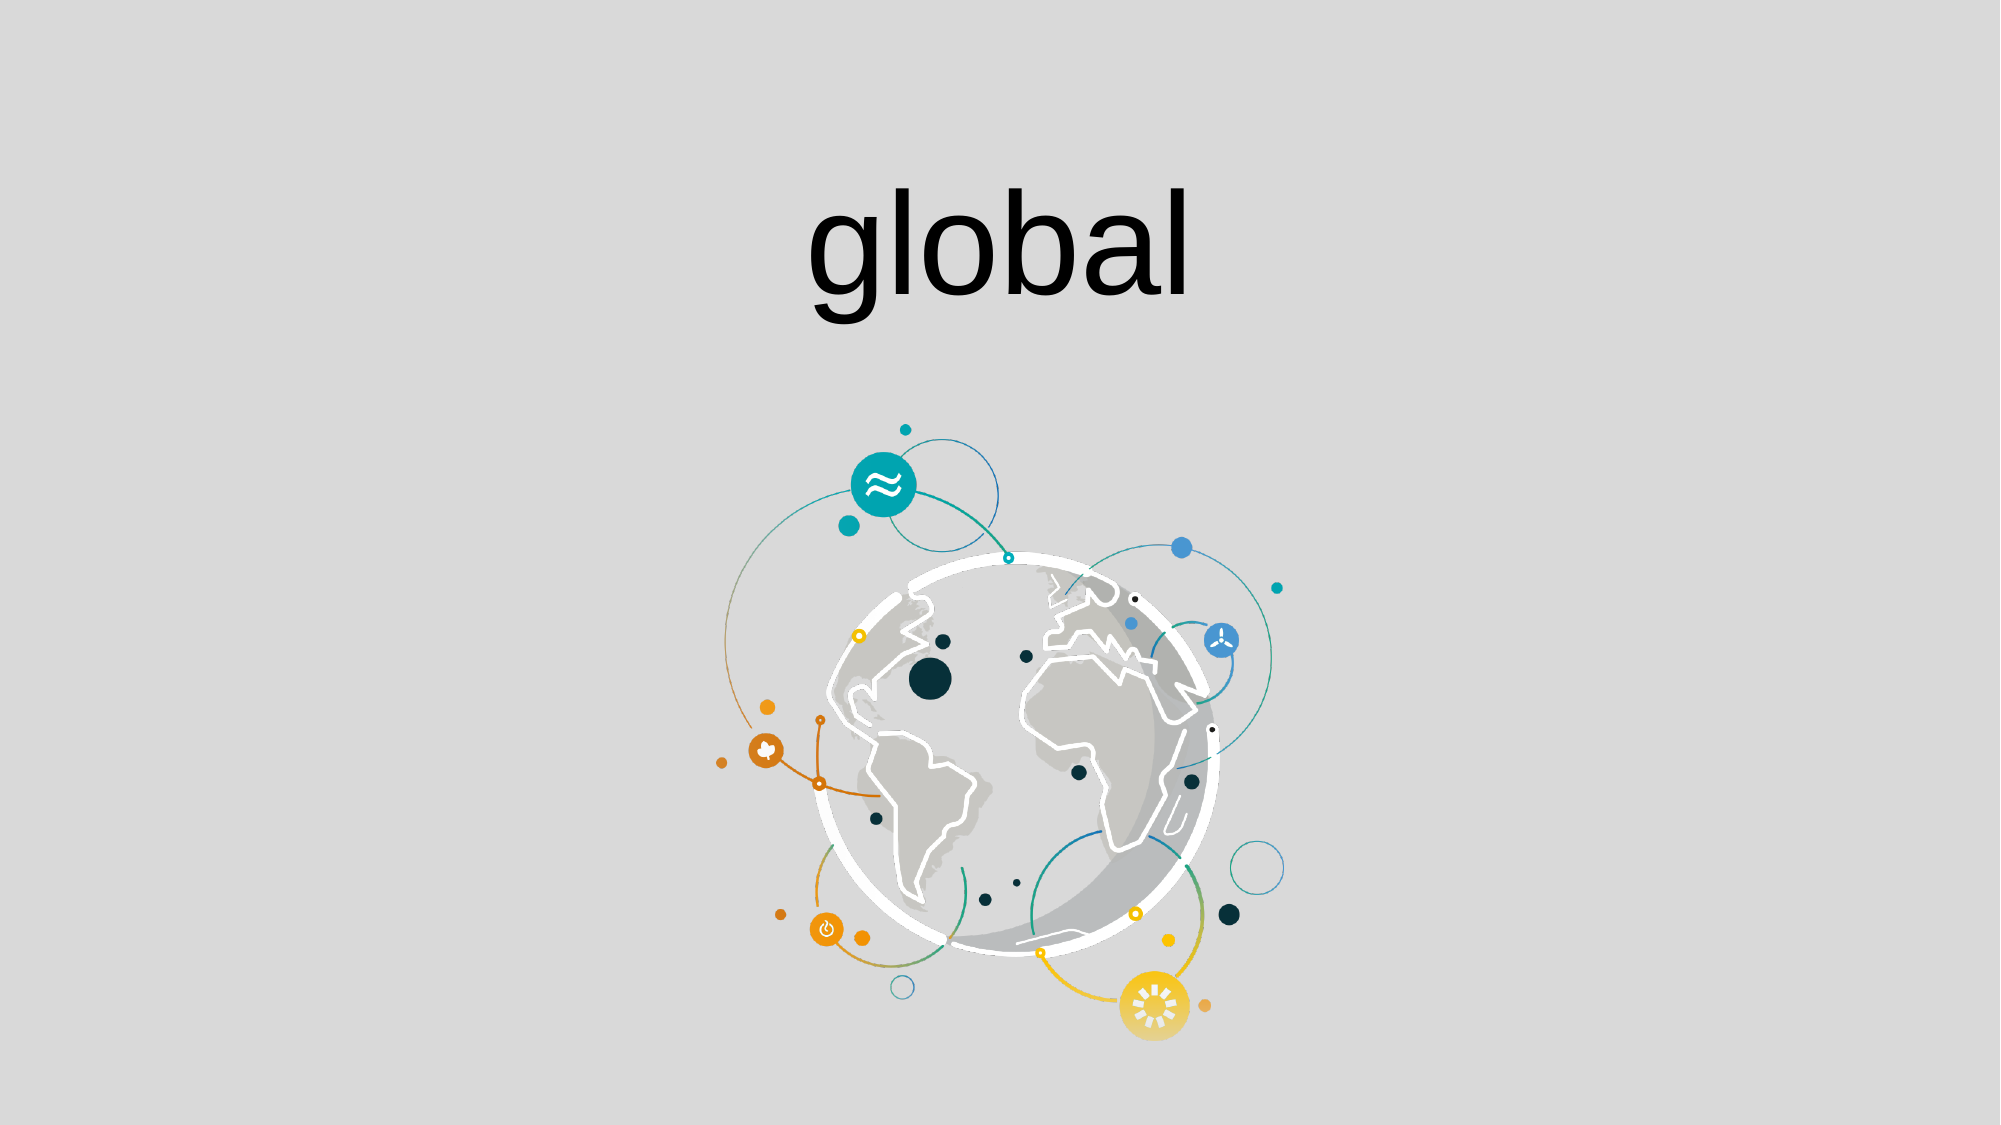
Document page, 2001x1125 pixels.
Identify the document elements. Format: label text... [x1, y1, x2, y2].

title global [137, 139, 1863, 357]
picture [716, 424, 1284, 1041]
